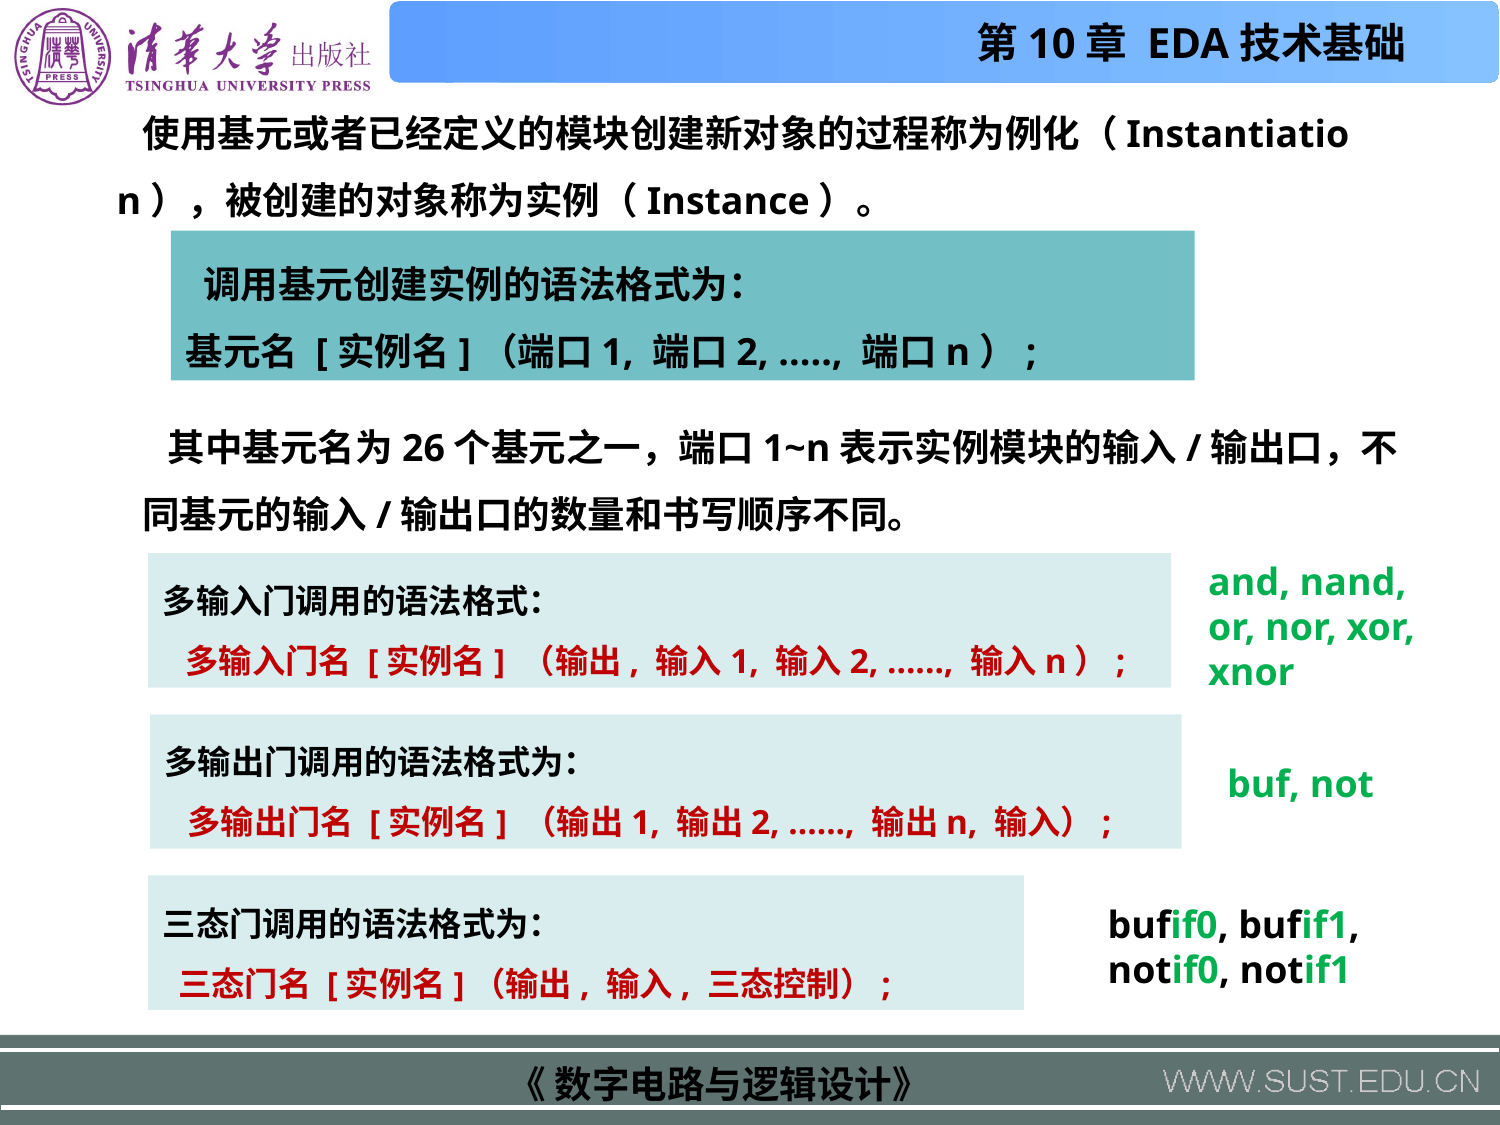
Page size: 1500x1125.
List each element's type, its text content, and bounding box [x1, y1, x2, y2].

text_box 多输出门调用的语法格式为： 多输出门名 [实例名] （输出1, 输出2, ......, 输出n, 输入）; [150, 714, 1182, 849]
text_box 调用基元创建实例的语法格式为： 基元名 [实例名]（端口1, 端口2, ....., 端口n）; [170, 230, 1195, 381]
text_box bufif0, bufif1, notif0, notif1 [1092, 893, 1400, 998]
text_box 其中基元名为26个基元之一，端口1~n表示实例模块的输入/输出口，不同基元的输入/输出口的数量和书写顺序不同。 [127, 393, 1446, 544]
text_box buf, not [1212, 752, 1390, 813]
text_box 三态门调用的语法格式为： 三态门名 [实例名]（输出, 输入, 三态控制）; [148, 875, 1024, 1010]
text_box and, nand, or, nor, xor, xnor [1193, 550, 1442, 701]
text_box 使用基元或者已经定义的模块创建新对象的过程称为例化（Instantiation），被创建的对象称为实例（Instance）。 [101, 79, 1459, 230]
picture [10, 0, 374, 116]
text_box (3) 字符串 [1151, 1057, 1492, 1105]
text_box 多输入门调用的语法格式： 多输入门名 [实例名] （输出, 输入1, 输入2, ......, 输入n）; [148, 553, 1172, 688]
